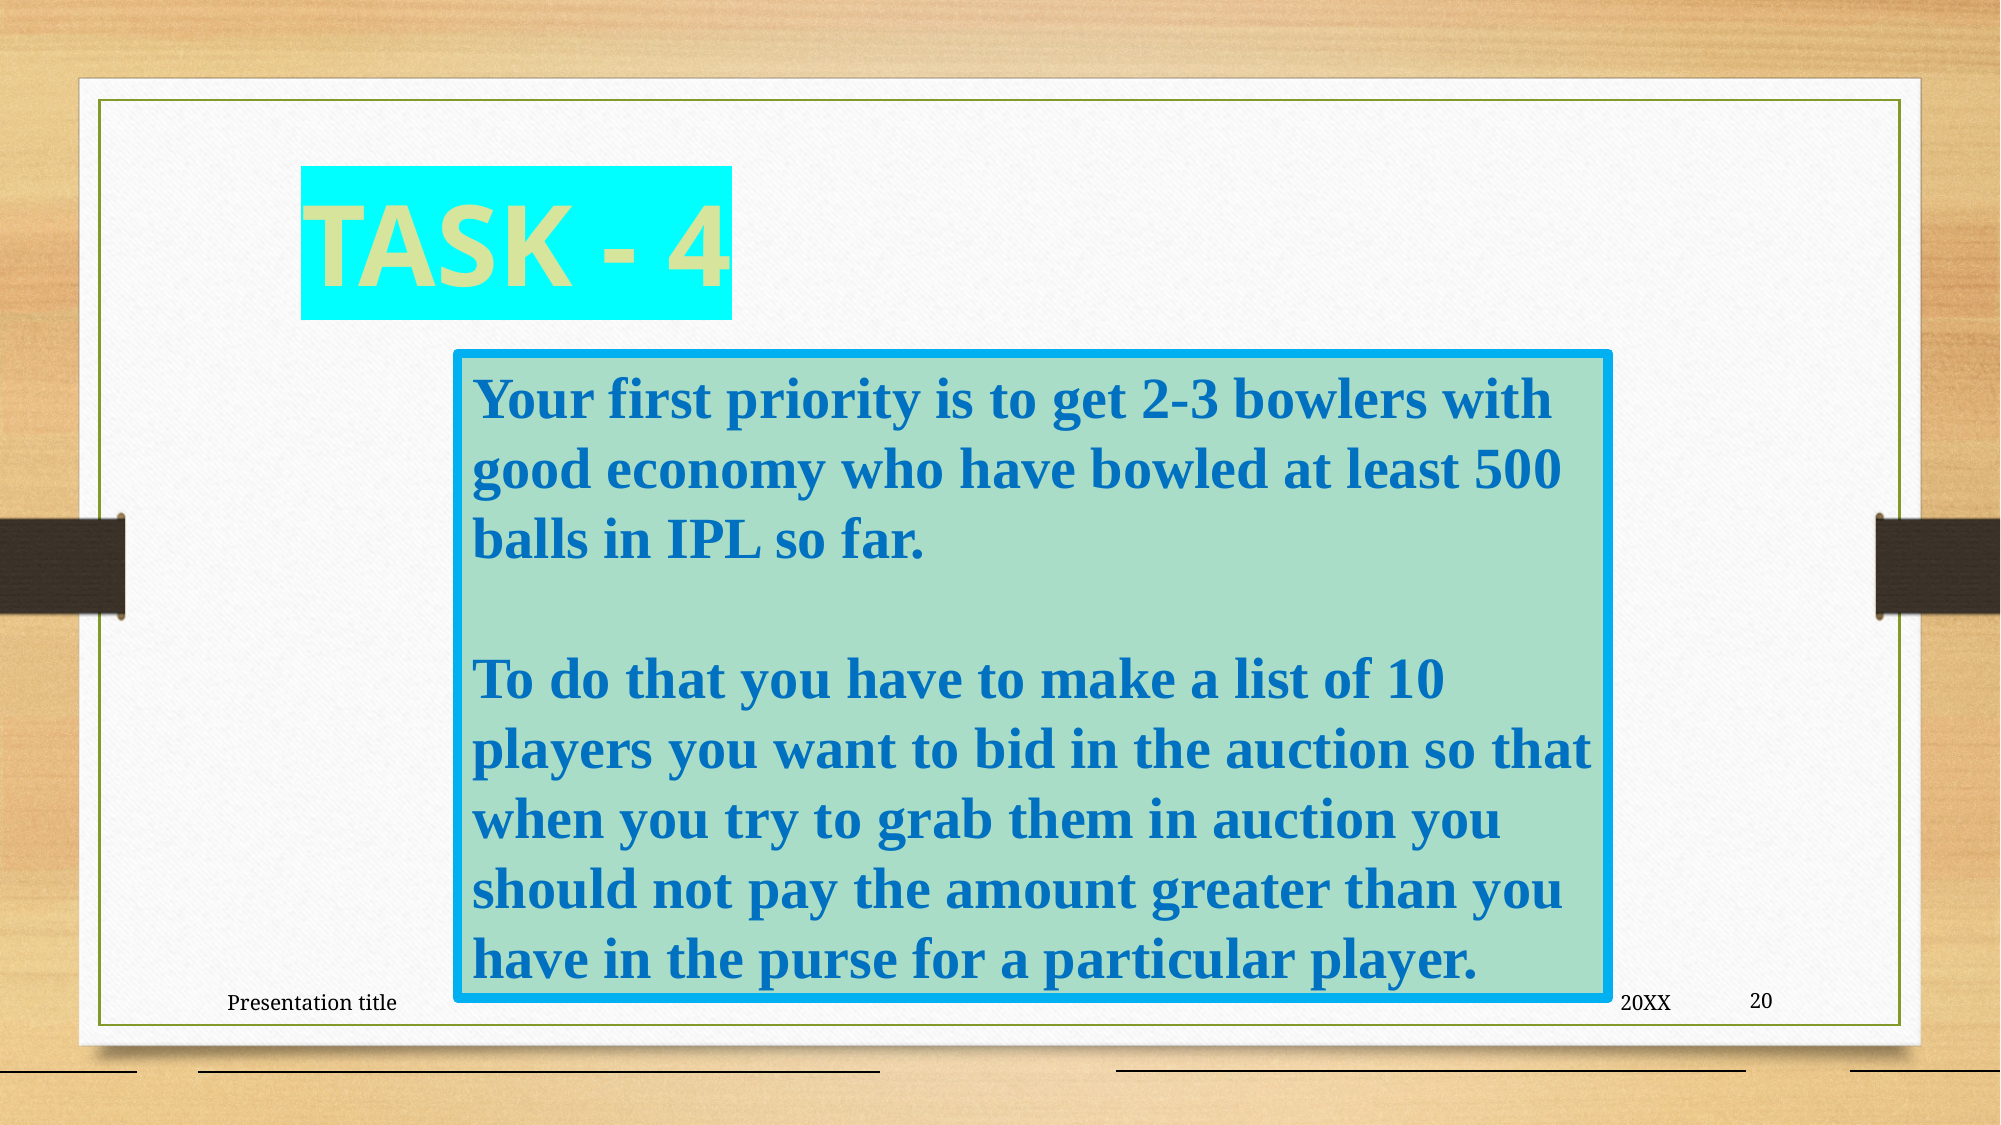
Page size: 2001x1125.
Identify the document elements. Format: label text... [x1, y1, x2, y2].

text_box Your first priority is to get 2-3 bowlers with good economy who have bowled at least 500 balls in IPL so far. To do that you have to make a list of 10 players you want to bid in the auction so that when you try to grab them in auction you should not pay the amount greater than you have in the purse for a particular player. [457, 353, 1609, 998]
text_box TASK - 4 [14, 166, 1019, 317]
footer Presentation title [212, 979, 1411, 1025]
slide_number 20 [1698, 979, 1788, 1025]
picture [0, 0, 2001, 1125]
slide_number 20XX [1423, 979, 1686, 1025]
